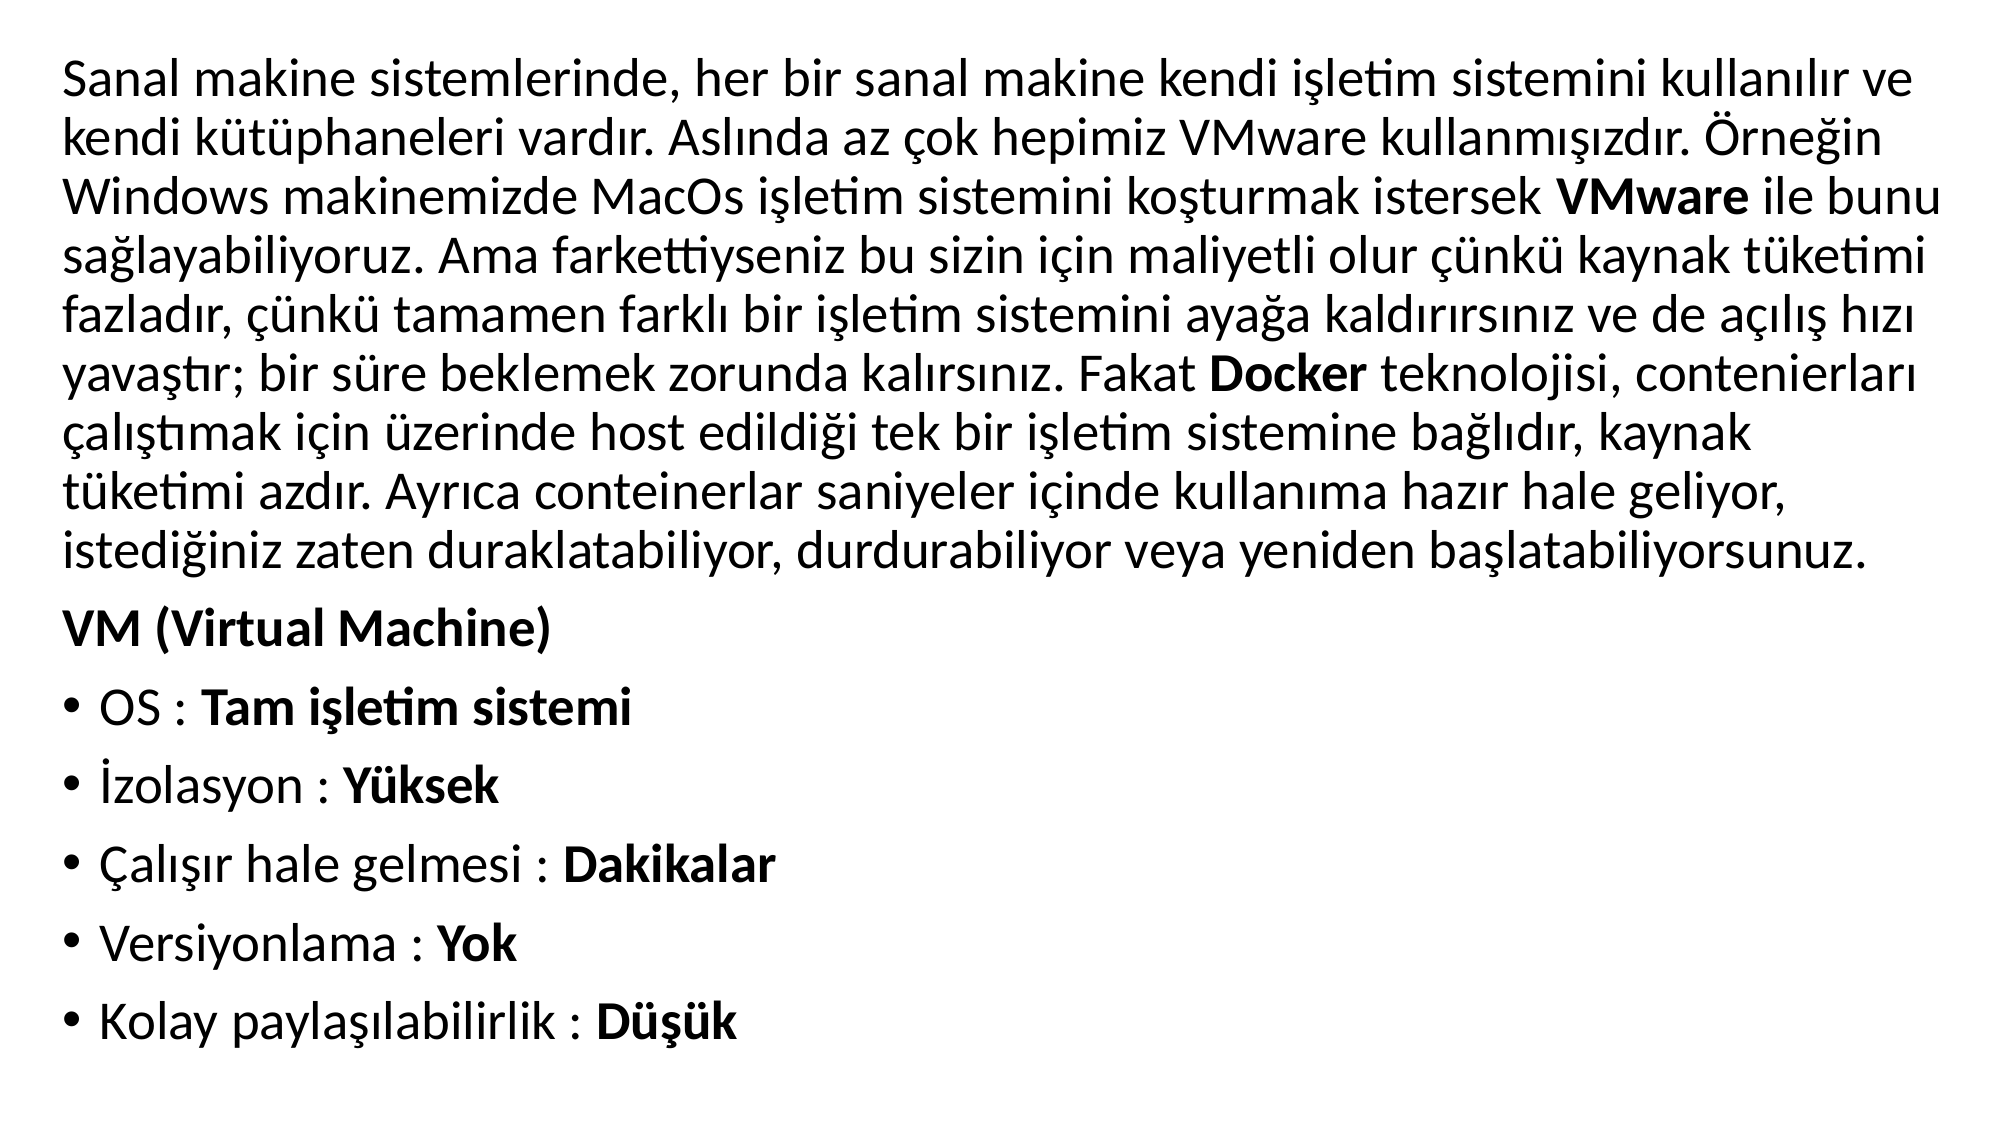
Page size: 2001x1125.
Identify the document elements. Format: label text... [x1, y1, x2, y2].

list Sanal makine sistemlerinde, her bir sanal makine kendi işletim sistemini kullanılır ve kendi kütüphaneleri vardır. Aslında az çok hepimiz VMware kullanmışızdır. Örneğin Windows makinemizde MacOs işletim sistemini koşturmak istersek VMware ile bunu sağlayabiliyoruz. Ama farkettiyseniz bu sizin için maliyetli olur çünkü kaynak tüketimi fazladır, çünkü tamamen farklı bir işletim sistemini ayağa kaldırırsınız ve de açılış hızı yavaştır; bir süre beklemek zorunda kalırsınız. Fakat Docker teknolojisi, contenierları çalıştımak için üzerinde host edildiği tek bir işletim sistemine bağlıdır, kaynak tüketimi azdır. Ayrıca conteinerlar saniyeler içinde kullanıma hazır hale geliyor, istediğiniz zaten duraklatabiliyor, durdurabiliyor veya yeniden başlatabiliyorsunuz. VM (Virtual Machine) OS : Tam işletim sistemi İzolasyon : Yüksek Çalışır hale gelmesi : Dakikalar Versiyonlama : Yok Kolay paylaşılabilirlik : Düşük [47, 41, 1961, 1072]
